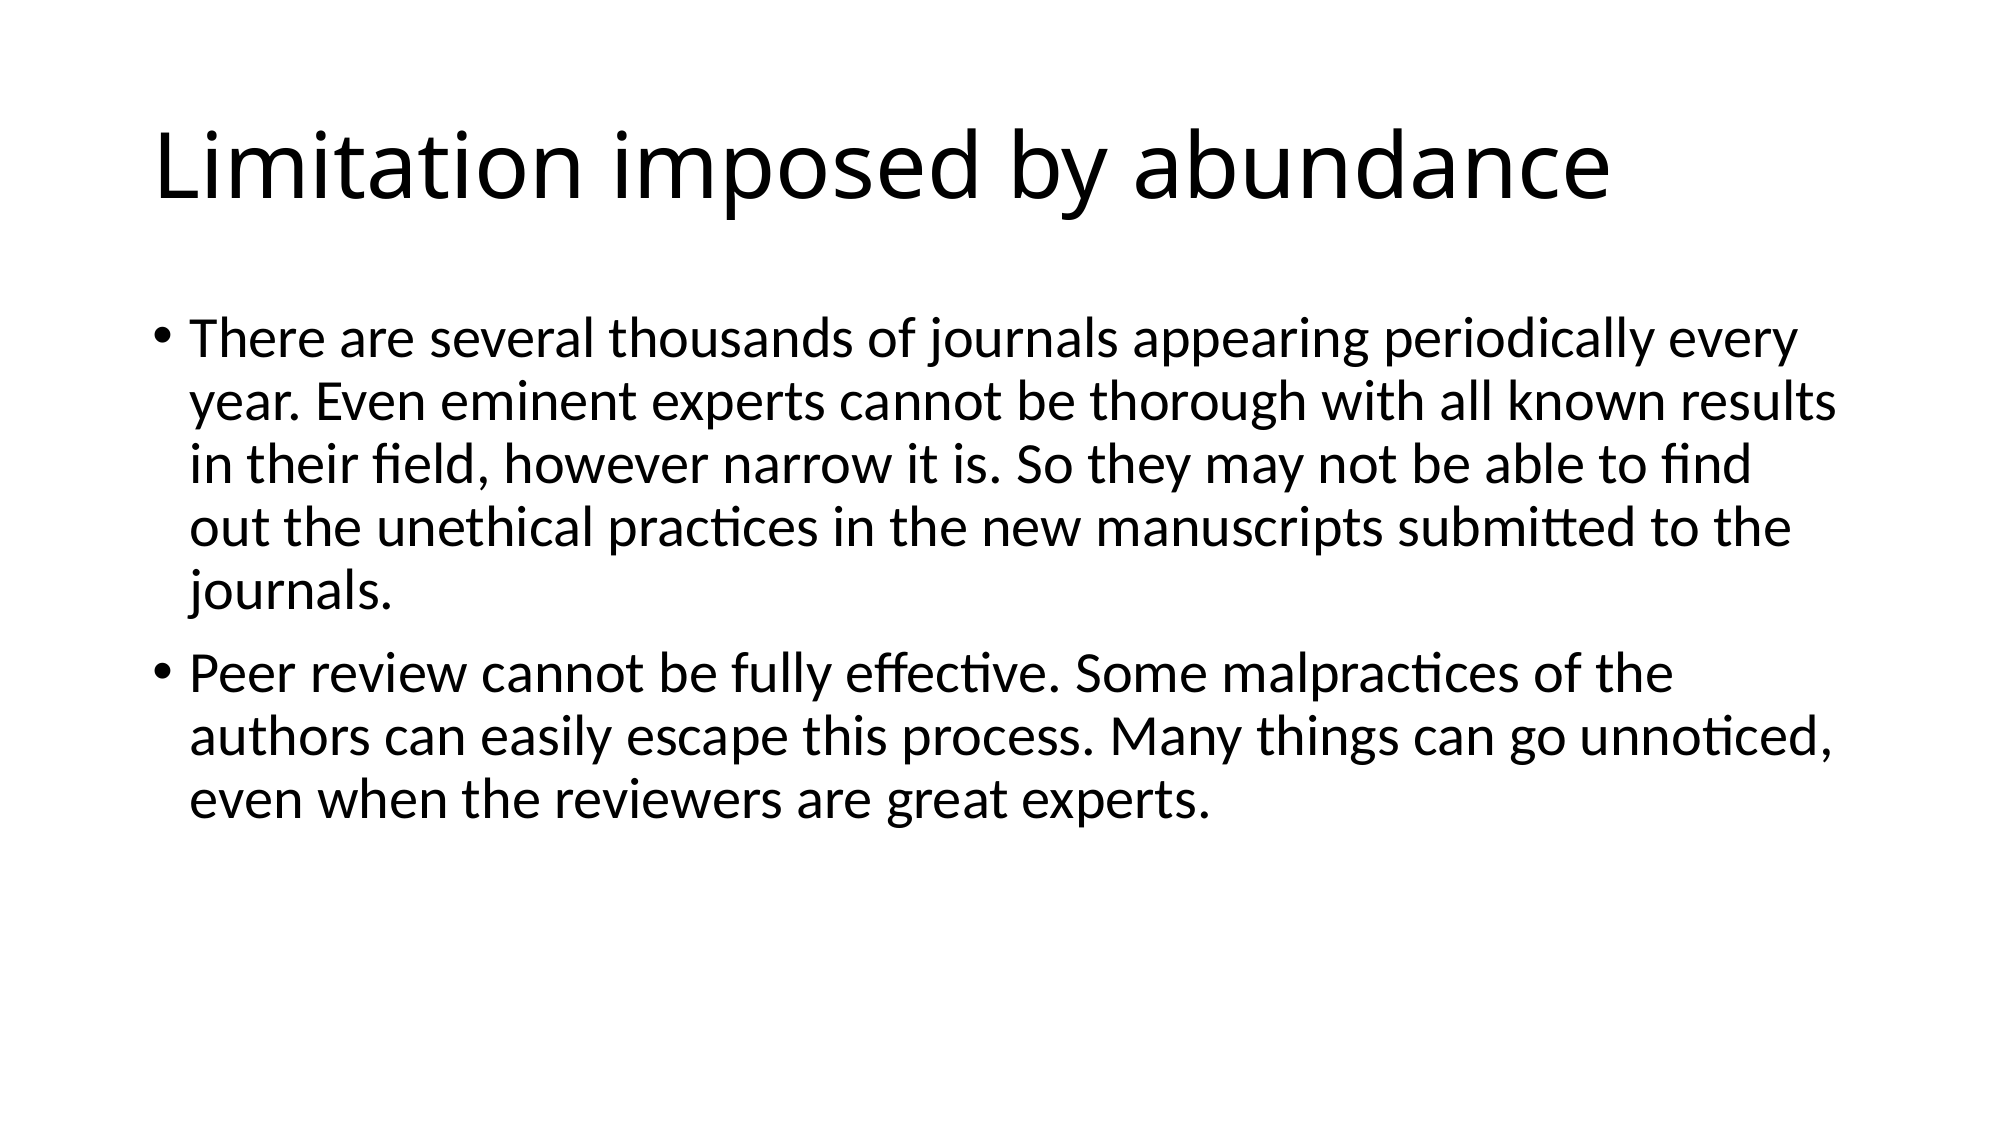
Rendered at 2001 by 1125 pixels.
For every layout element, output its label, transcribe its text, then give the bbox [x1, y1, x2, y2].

title Limitation imposed by abundance [137, 59, 1863, 278]
list There are several thousands of journals appearing periodically every year. Even eminent experts cannot be thorough with all known results in their field, however narrow it is. So they may not be able to find out the unethical practices in the new manuscripts submitted to the journals. Peer review cannot be fully effective. Some malpractices of the authors can easily escape this process. Many things can go unnoticed, even when the reviewers are great experts. [137, 299, 1863, 1014]
